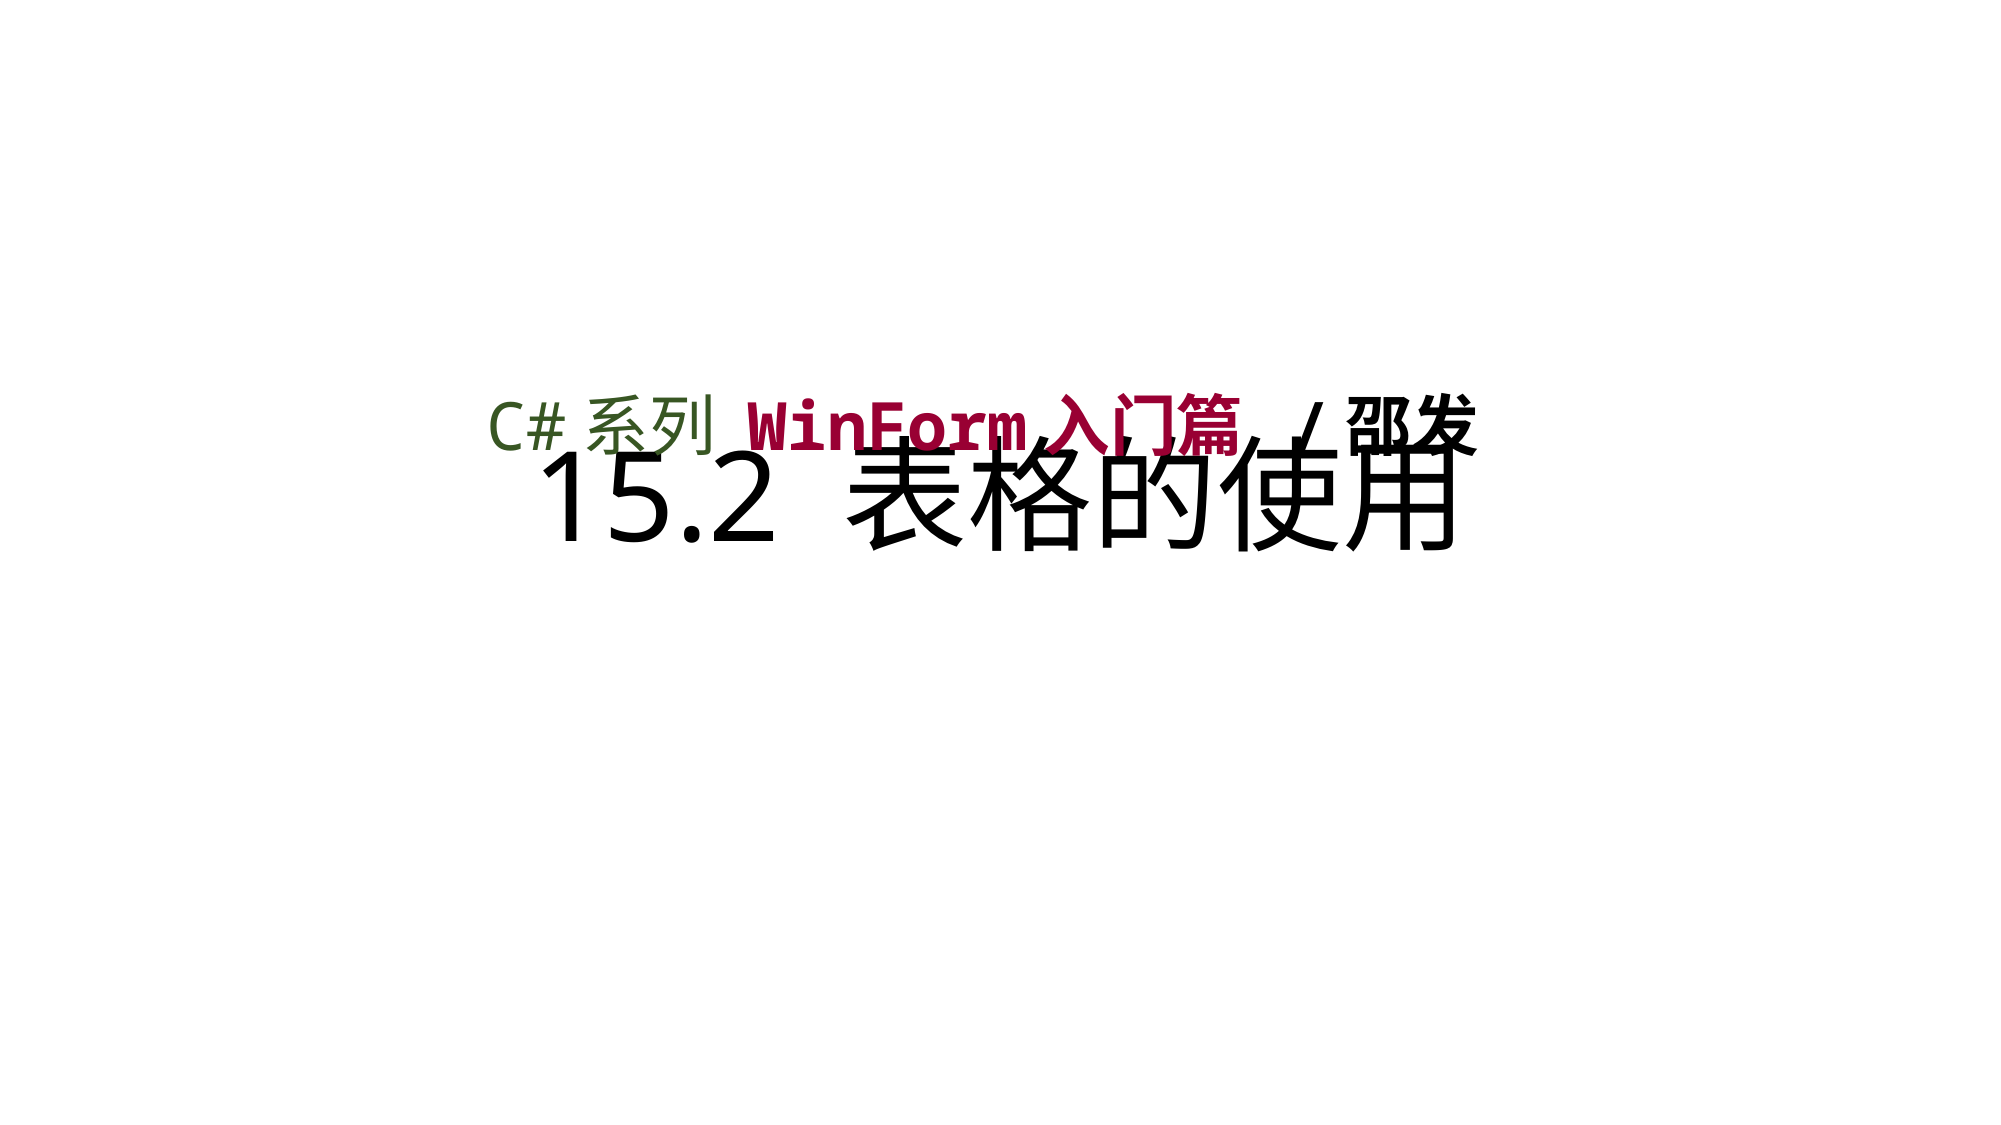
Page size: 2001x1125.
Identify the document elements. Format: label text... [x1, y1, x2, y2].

title 15.2 表格的使用 [249, 184, 1750, 576]
subtitle C#系列 WinForm入门篇 /邵发 [232, 385, 1615, 575]
